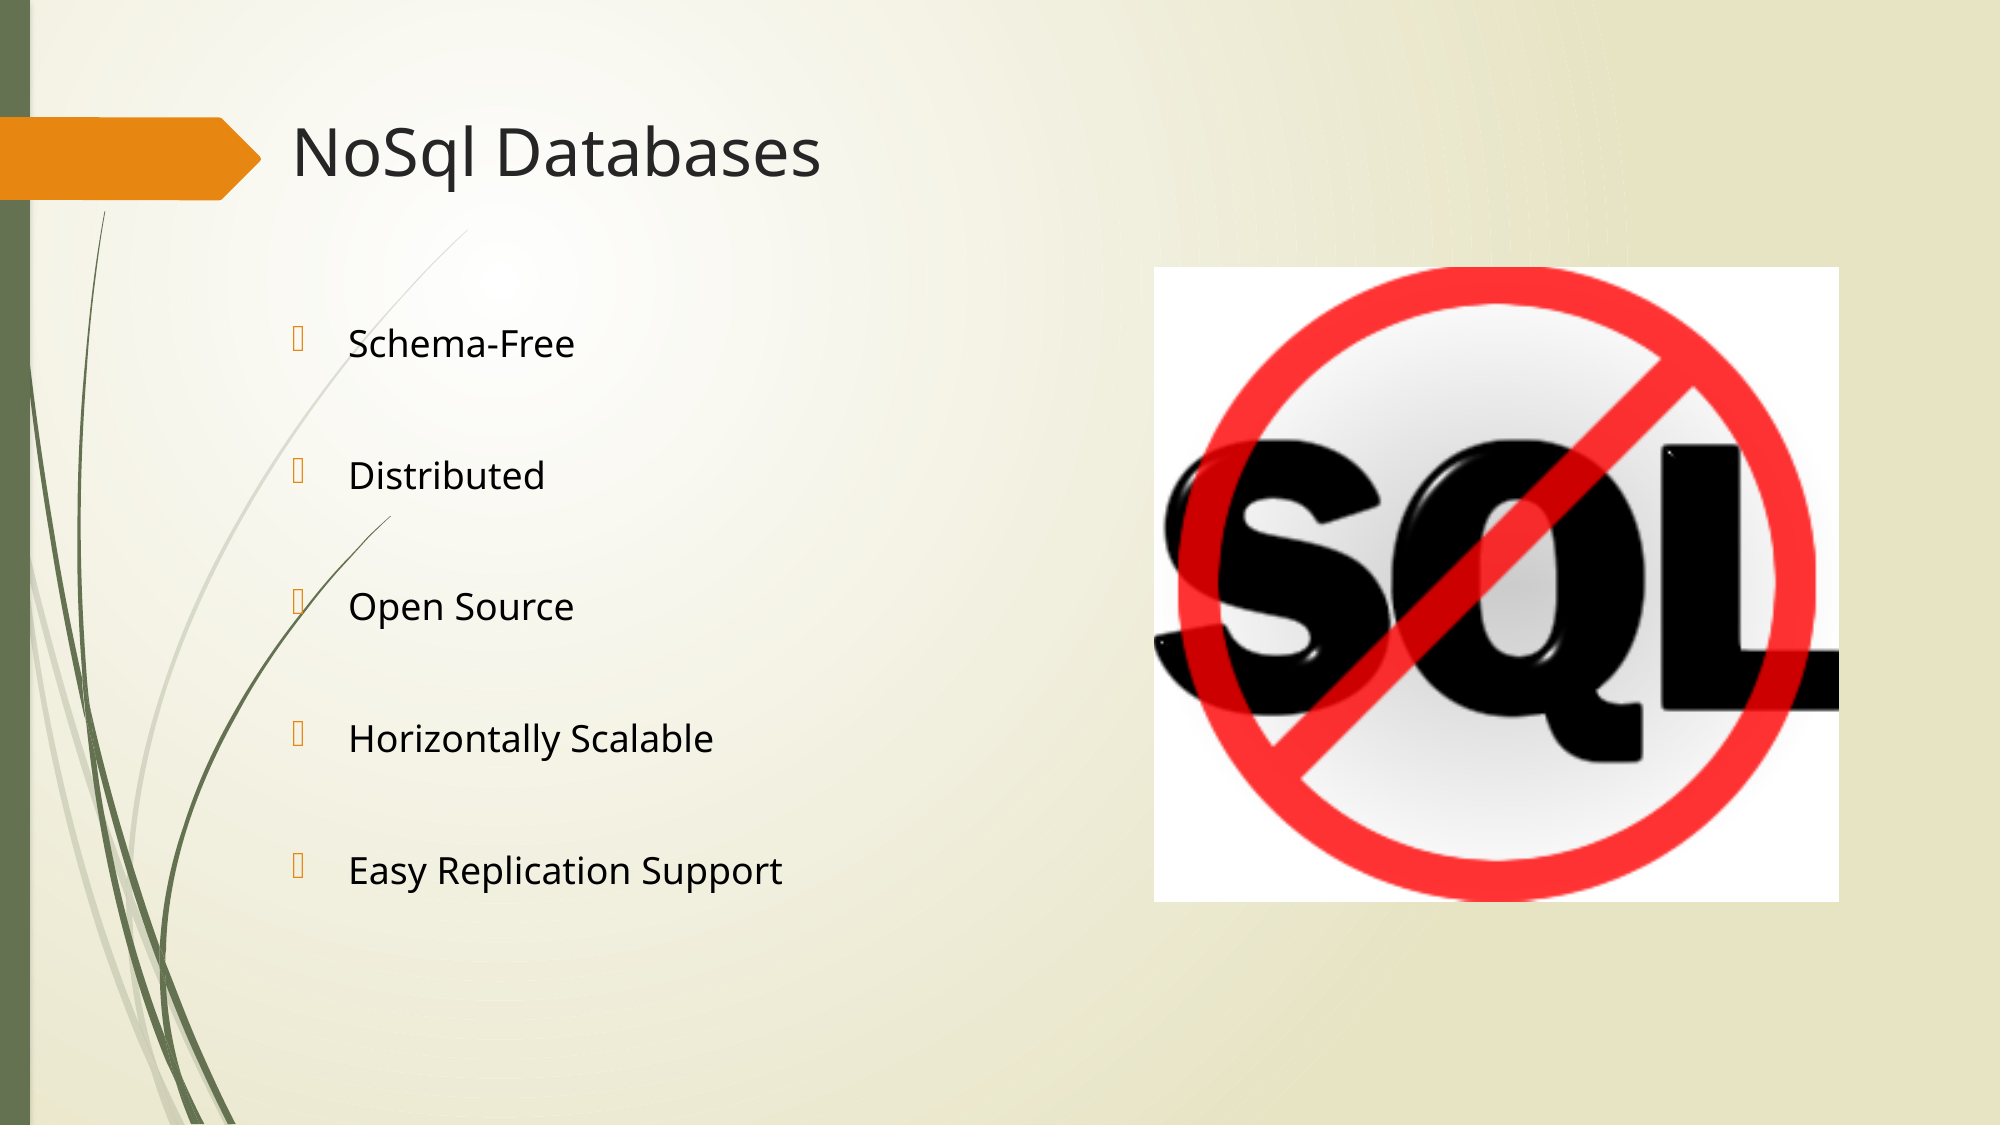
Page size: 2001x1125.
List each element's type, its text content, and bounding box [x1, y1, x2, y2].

picture [1154, 267, 1840, 903]
title NoSql Databases [276, 102, 956, 312]
list Schema-Free Distributed Open Source Horizontally Scalable Easy Replication Support [276, 312, 957, 933]
